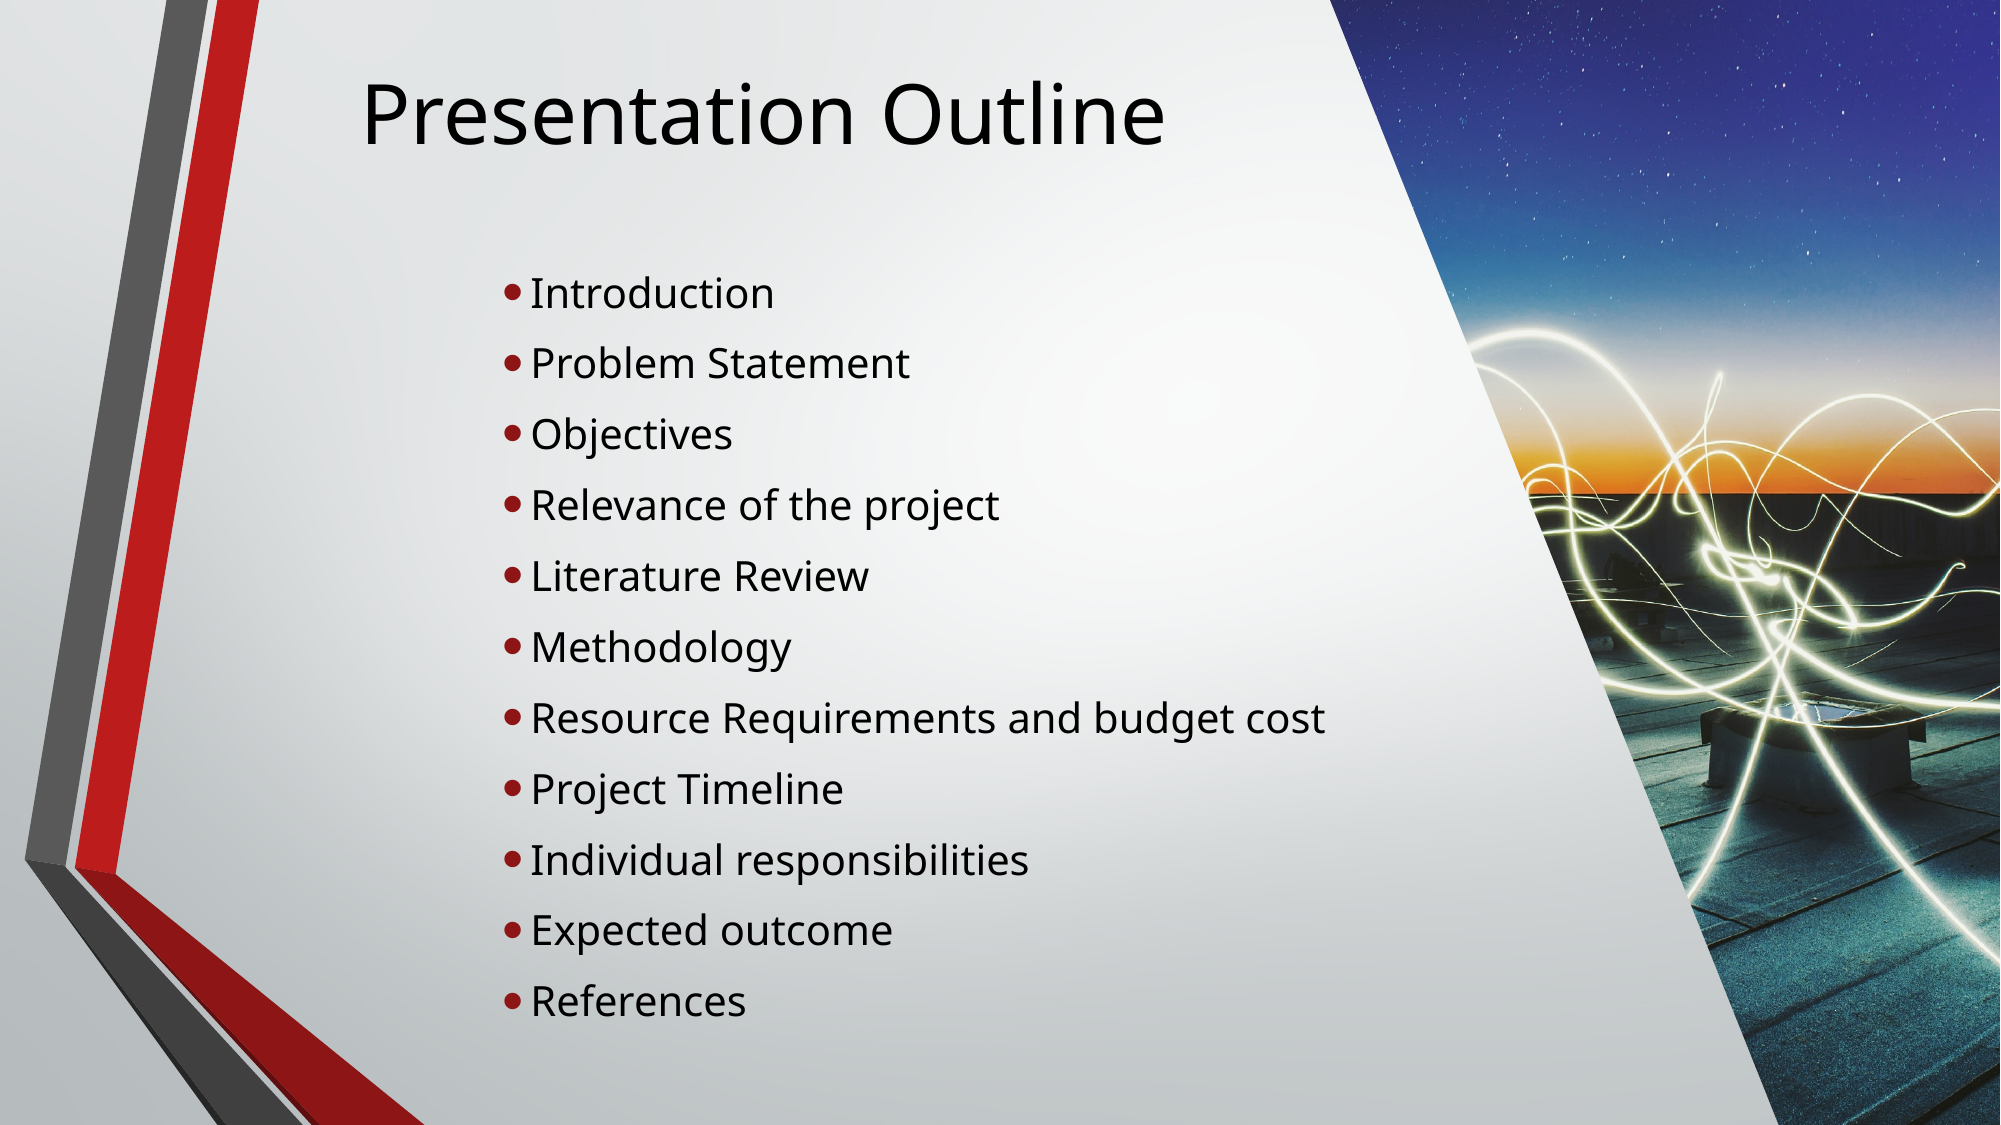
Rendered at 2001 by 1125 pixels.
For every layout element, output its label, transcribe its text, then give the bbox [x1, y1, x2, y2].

list Introduction Problem Statement Objectives Relevance of the project Literature Review Methodology Resource Requirements and budget cost Project Timeline Individual responsibilities Expected outcome References [262, 194, 1329, 1097]
title Presentation Outline [243, 28, 1286, 195]
picture [1329, 0, 2000, 1125]
